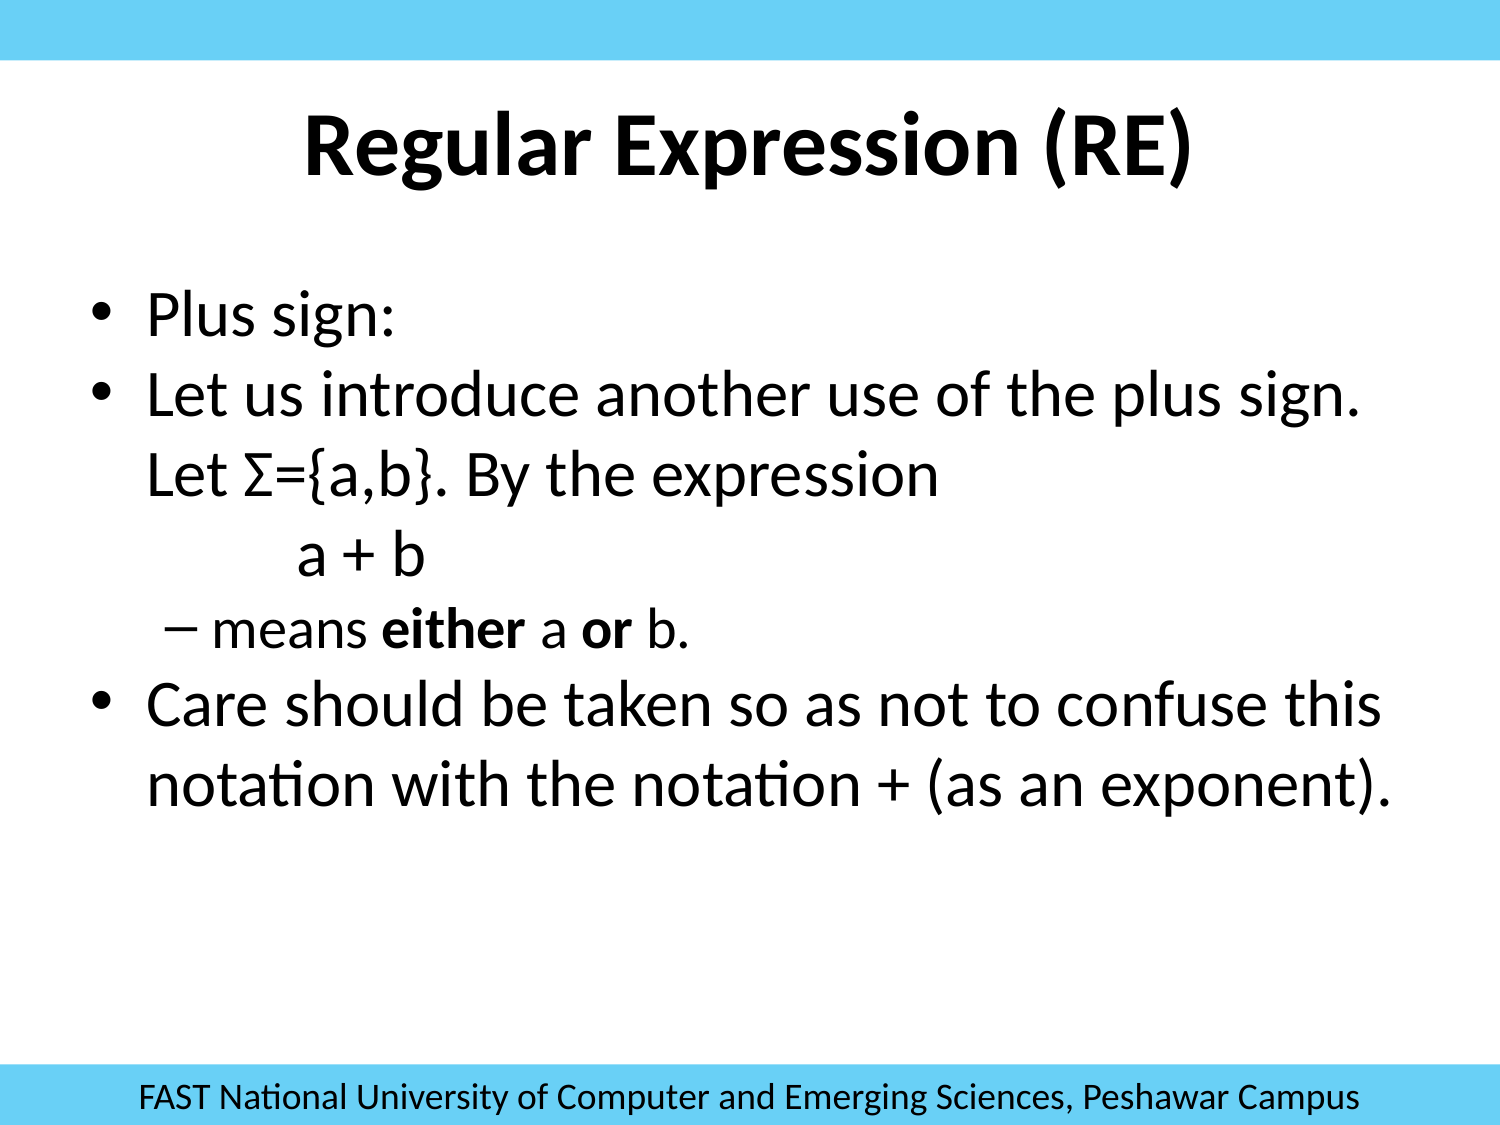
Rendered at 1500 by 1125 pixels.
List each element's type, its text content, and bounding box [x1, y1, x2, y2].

text_box Regular Expression (RE) [75, 61, 1425, 233]
text_box [0, 0, 1500, 61]
text_box FAST National University of Computer and Emerging Sciences, Peshawar Campus [0, 1064, 1500, 1125]
text_box Plus sign: Let us introduce another use of the plus sign. Let Σ={a,b}. By the expression a + b means either a or b. Care should be taken so as not to confuse this notation with the notation + (as an exponent). [75, 262, 1425, 1005]
